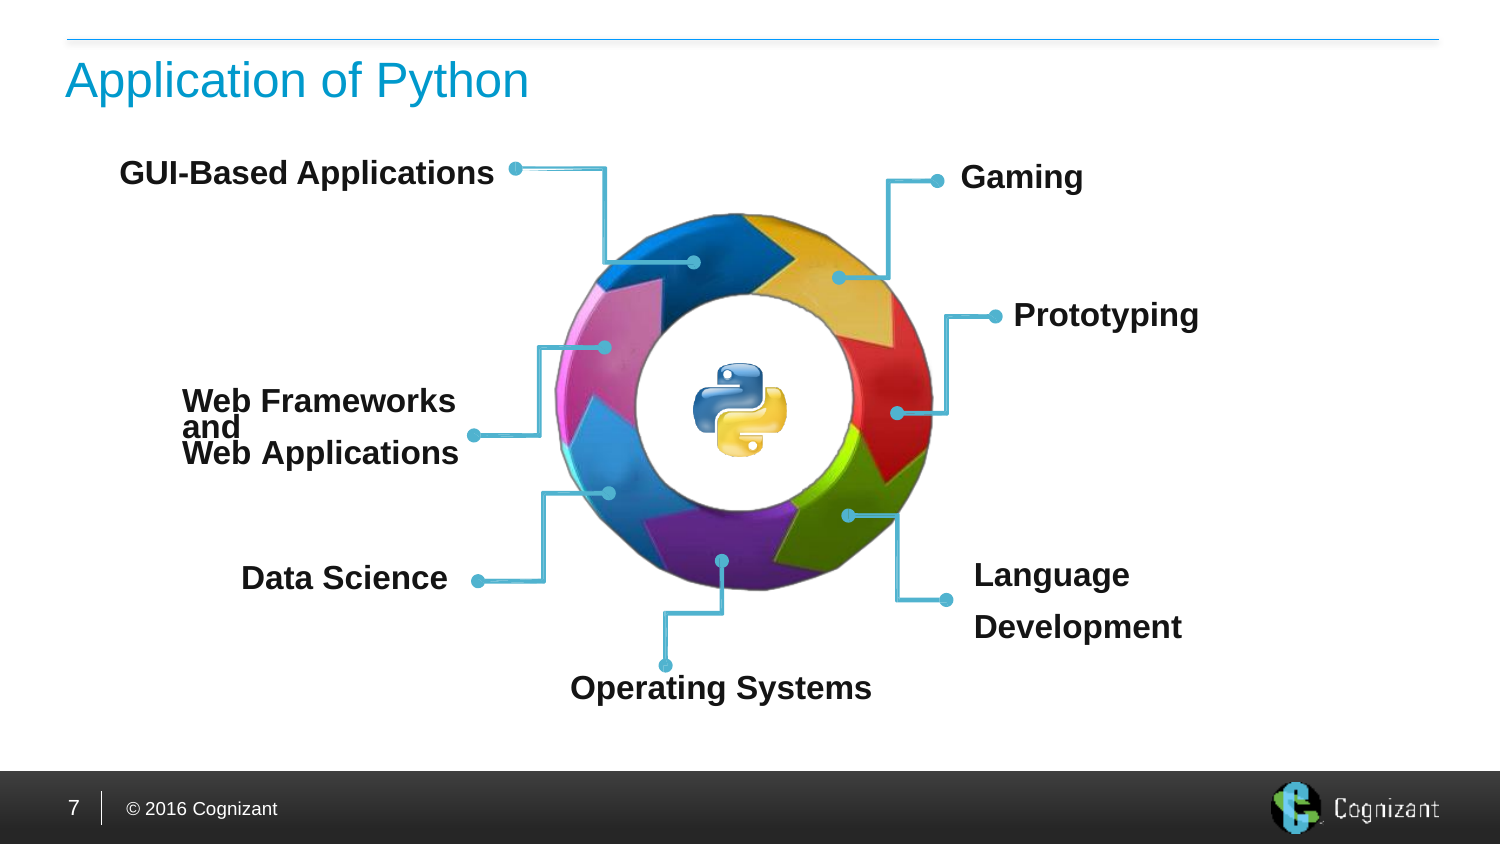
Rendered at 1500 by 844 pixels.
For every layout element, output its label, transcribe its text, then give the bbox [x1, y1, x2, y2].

text_box [574, 166, 701, 270]
text_box [424, 199, 1076, 644]
text_box [509, 161, 522, 165]
text_box [832, 173, 945, 285]
text_box Data Science [239, 571, 604, 677]
text_box Prototyping [1011, 308, 1376, 414]
picture [693, 363, 787, 457]
text_box [536, 340, 612, 394]
slide_number 7 [6, 775, 95, 838]
title Application of Python [49, 40, 1439, 116]
picture [1271, 782, 1439, 834]
text_box [541, 486, 616, 571]
text_box GUI-Based Applications [117, 165, 574, 302]
text_box Gaming [958, 170, 1323, 276]
text_box [841, 508, 954, 608]
text_box [658, 553, 729, 673]
text_box Language Development [971, 568, 1336, 674]
text_box Operating Systems [568, 681, 932, 787]
text_box [890, 309, 1003, 421]
text_box Web Frameworks and Web Applications [180, 394, 586, 474]
